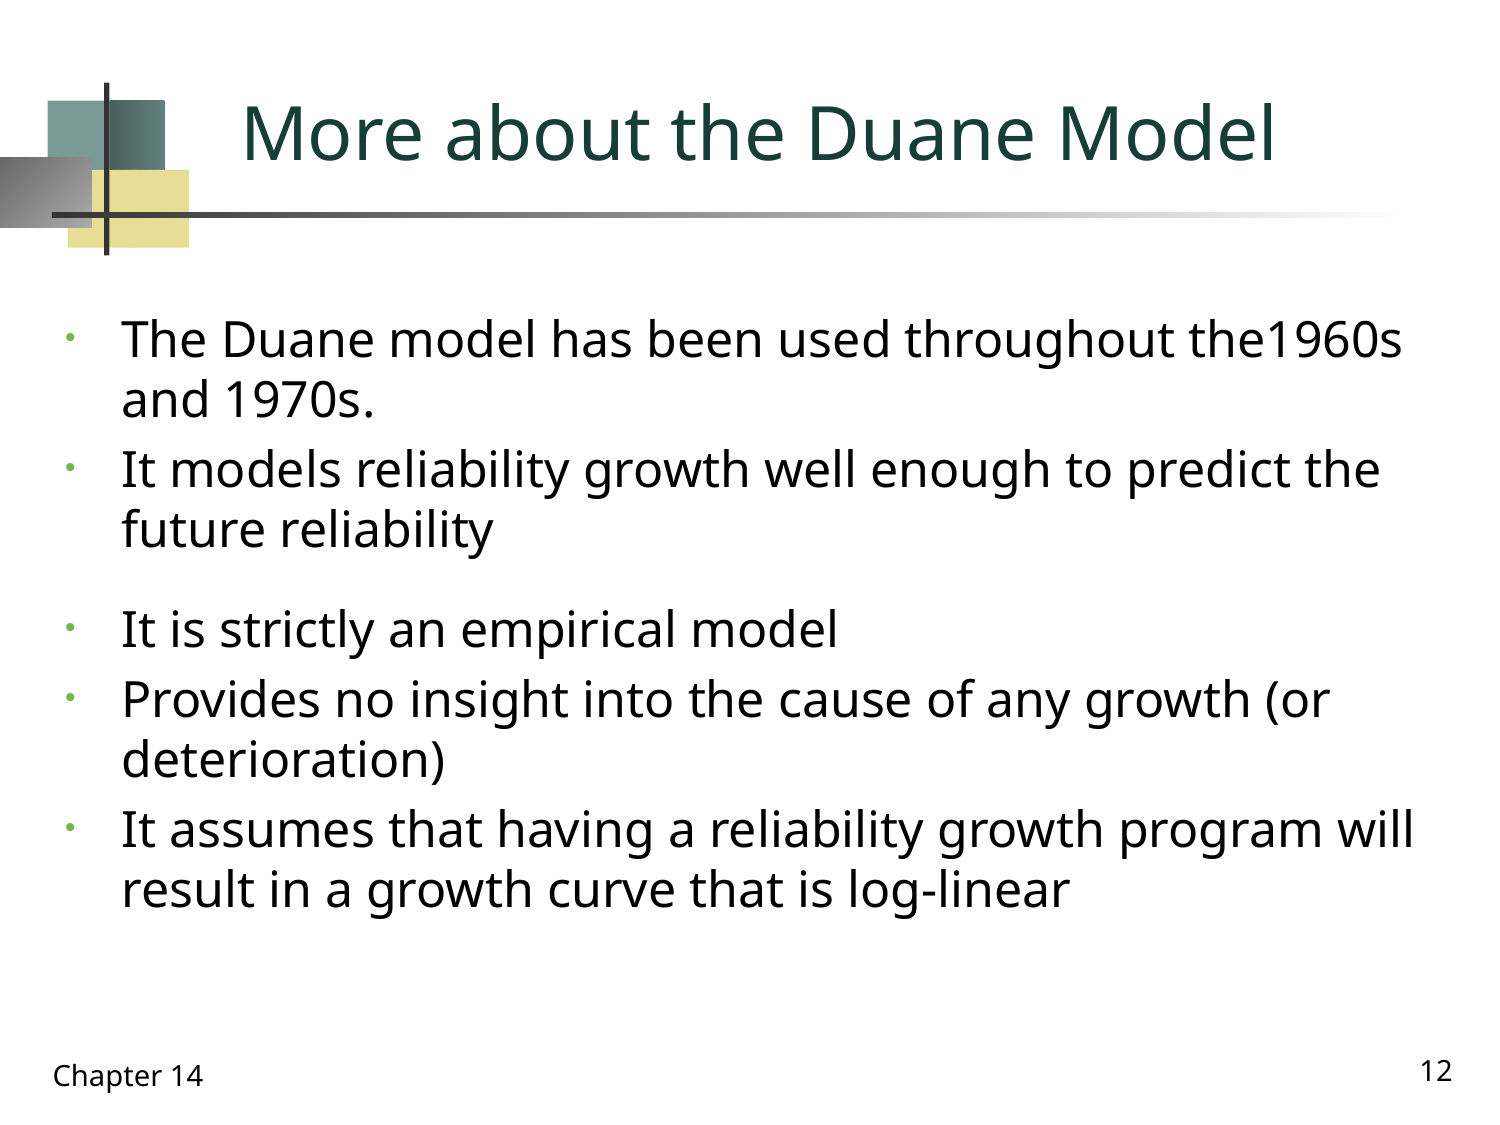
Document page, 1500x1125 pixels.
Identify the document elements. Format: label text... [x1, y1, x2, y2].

slide_number Chapter 14 [37, 1024, 351, 1101]
list The Duane model has been used throughout the1960s and 1970s. It models reliability growth well enough to predict the future reliability It is strictly an empirical model Provides no insight into the cause of any growth (or deterioration) It assumes that having a reliability growth program will result in a growth curve that is log-linear [50, 299, 1463, 963]
title More about the Duane Model [225, 50, 1350, 184]
slide_number 12 [1154, 1023, 1468, 1100]
